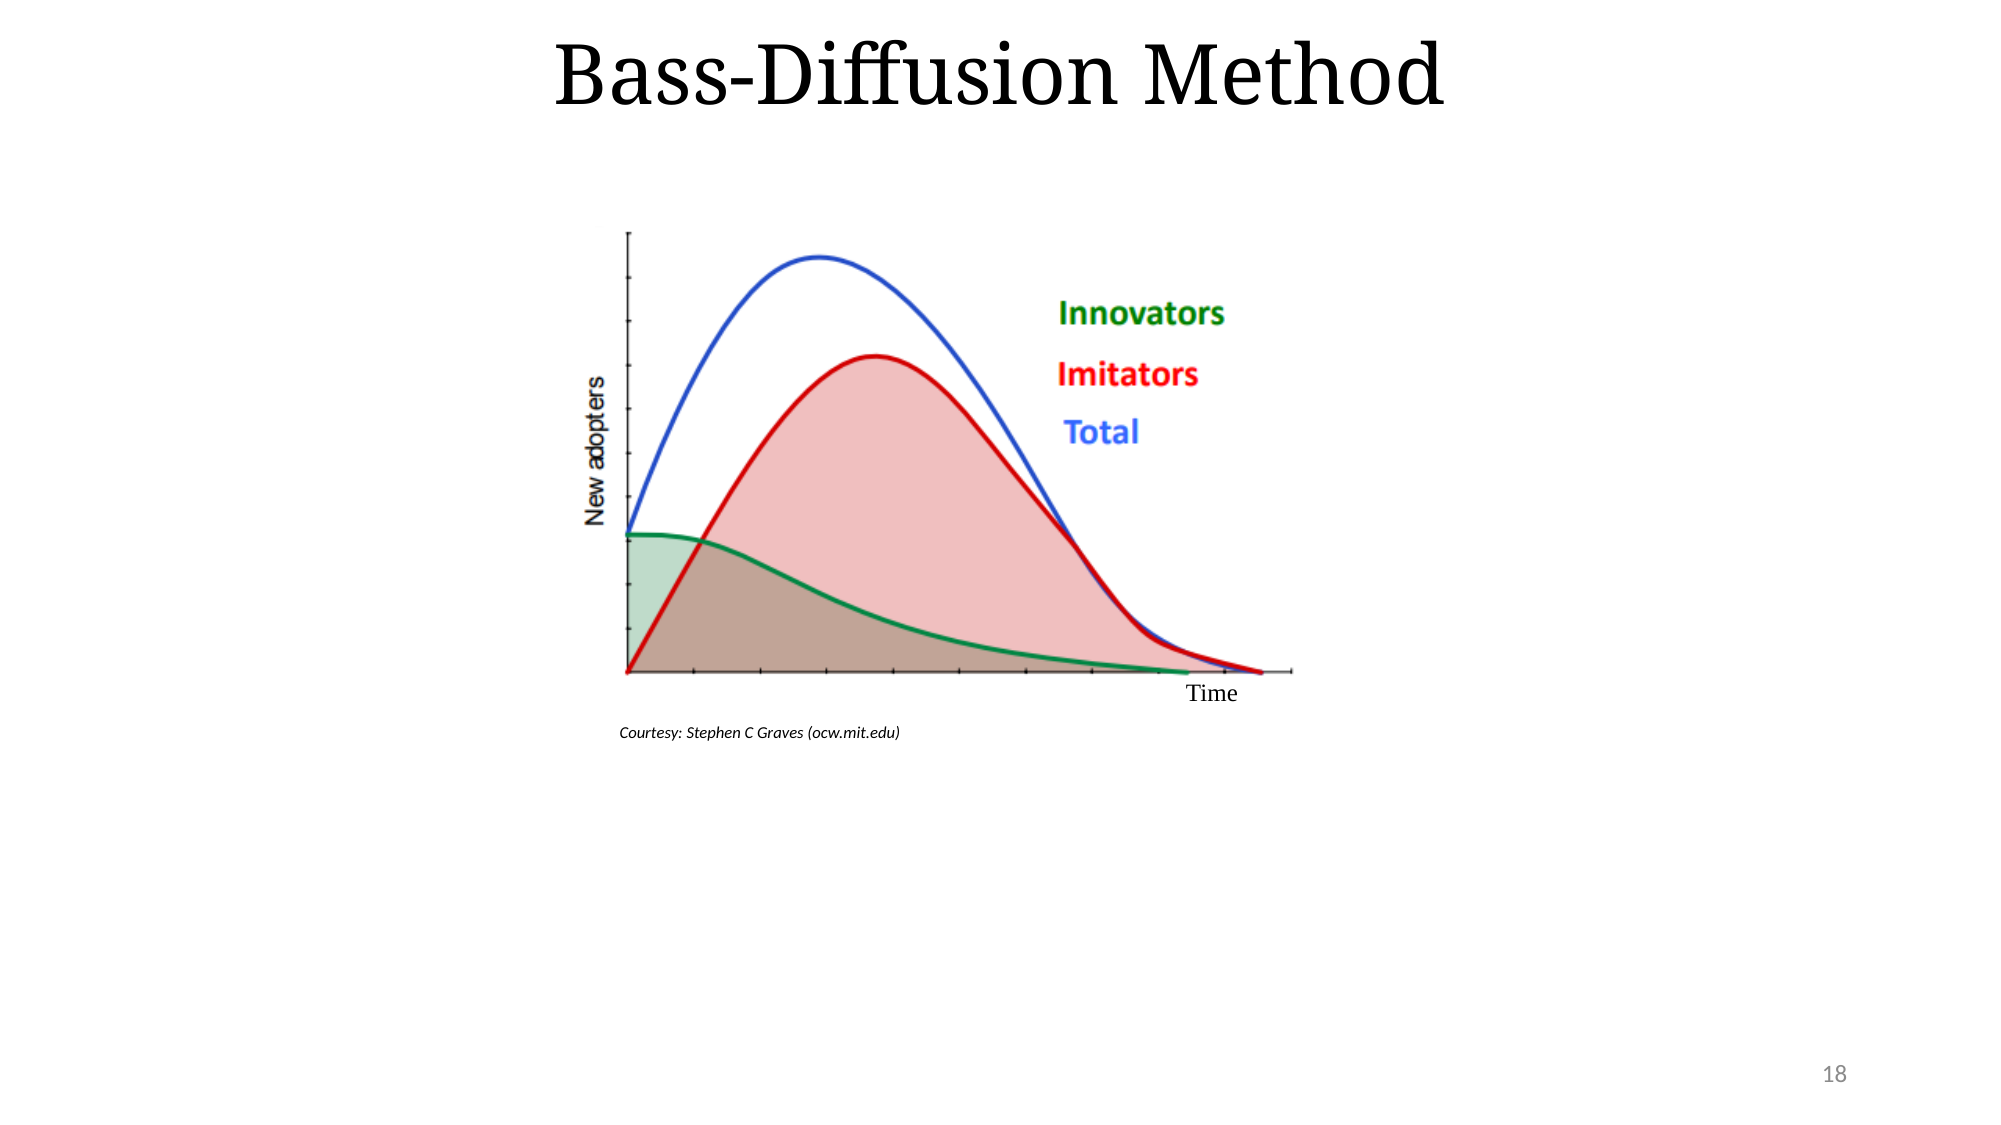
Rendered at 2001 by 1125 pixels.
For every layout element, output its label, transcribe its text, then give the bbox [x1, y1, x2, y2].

picture [566, 226, 1311, 696]
text_box Courtesy: Stephen C Graves (ocw.mit.edu) [604, 714, 916, 749]
title Bass-Diffusion Method [137, 28, 1863, 126]
slide_number 18 [1412, 1042, 1863, 1103]
text_box Time [1171, 696, 1253, 714]
